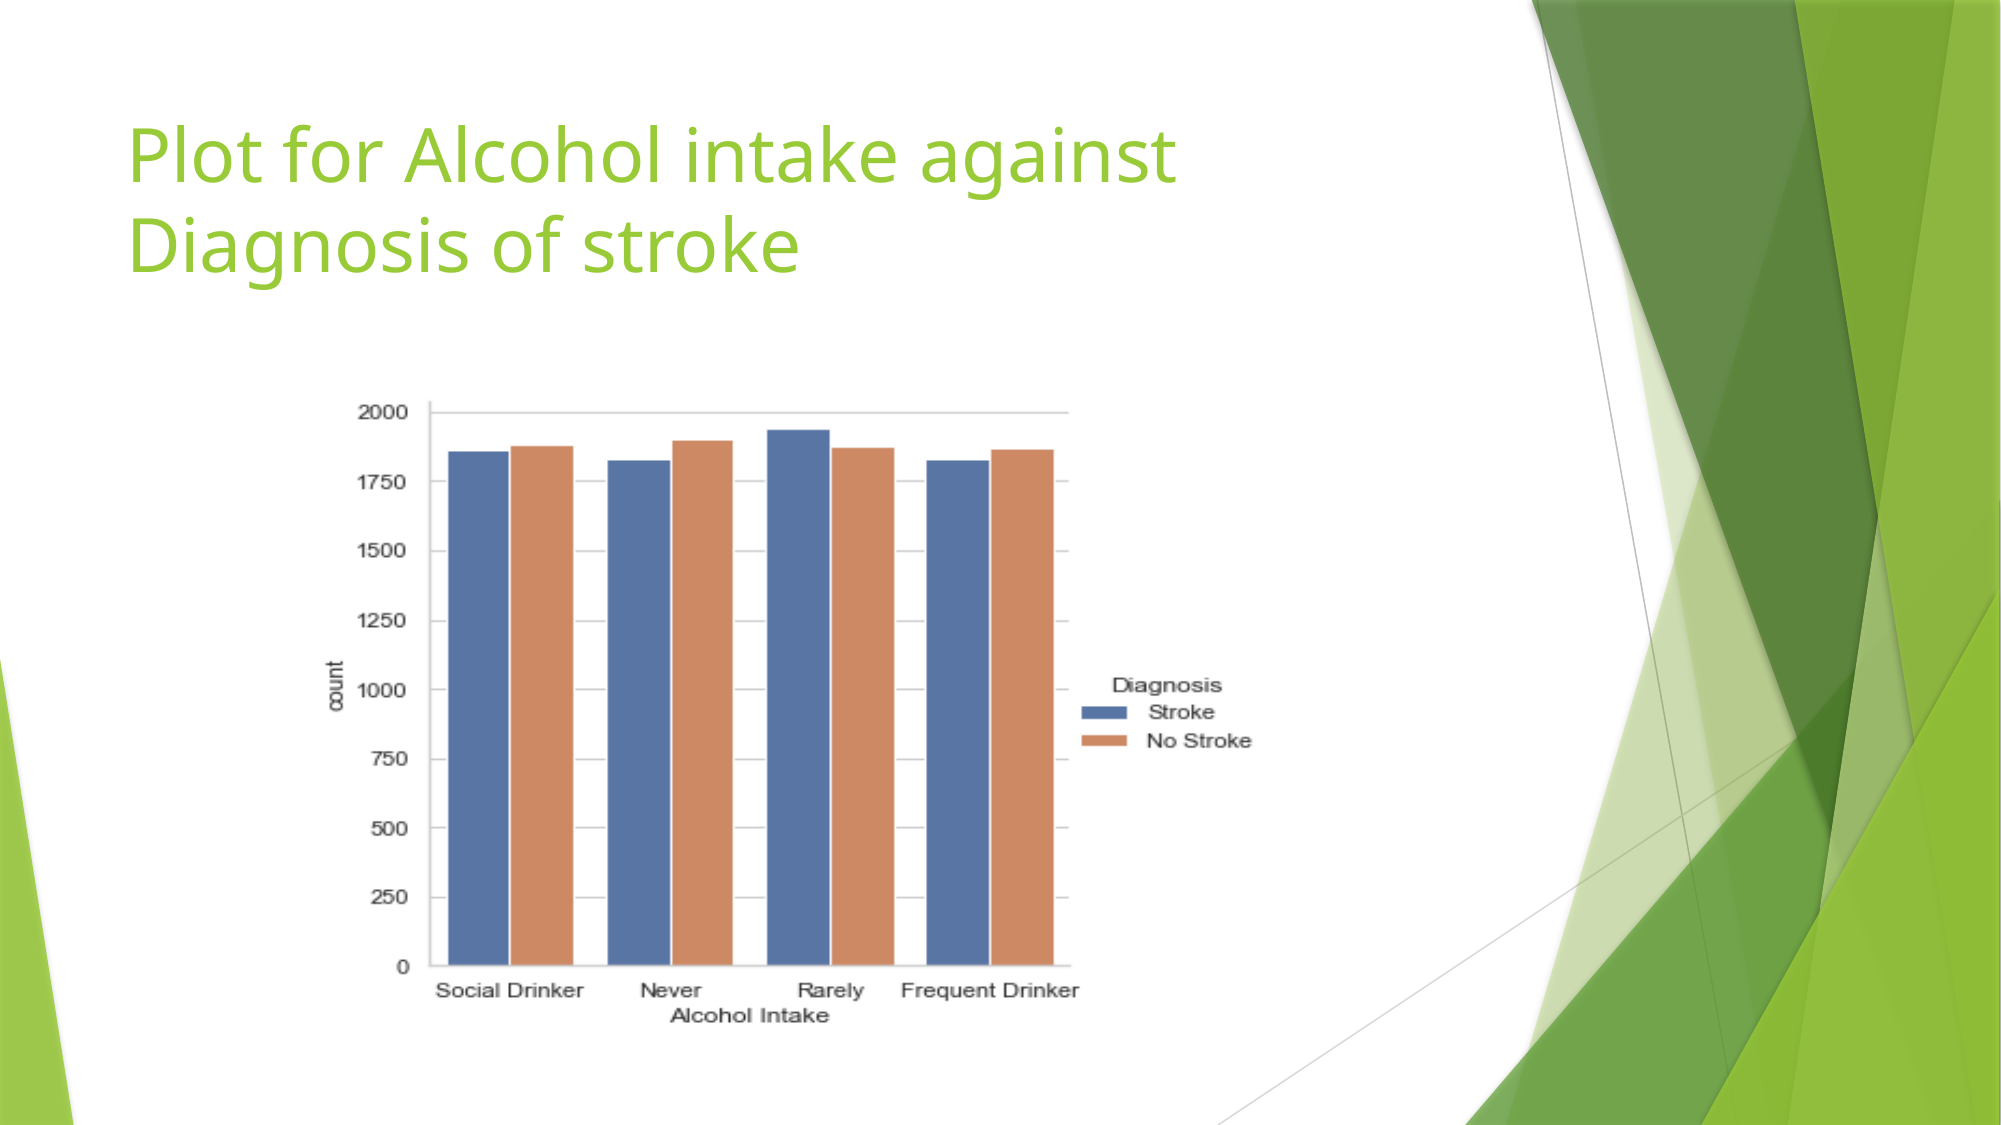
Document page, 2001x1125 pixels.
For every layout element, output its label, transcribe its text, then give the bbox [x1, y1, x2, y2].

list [311, 389, 1274, 1039]
title Plot for Alcohol intake against Diagnosis of stroke [111, 99, 1522, 317]
